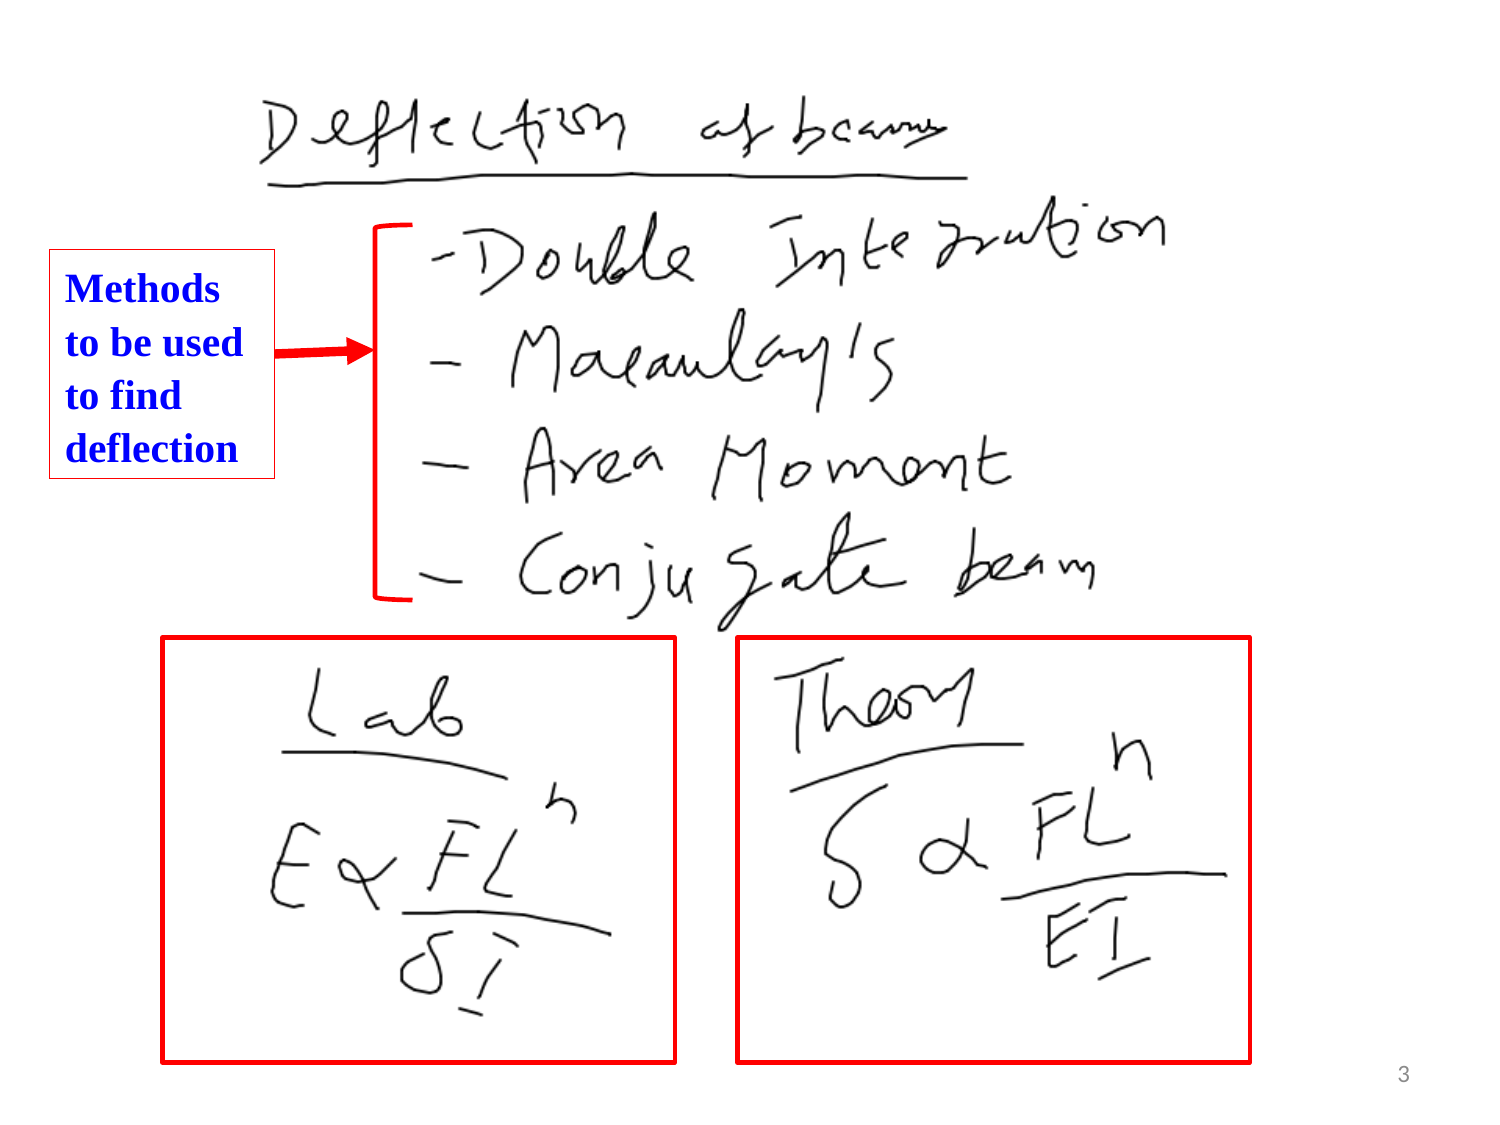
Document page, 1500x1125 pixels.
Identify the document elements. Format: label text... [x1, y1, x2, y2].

text_box [160, 635, 677, 1065]
text_box [735, 1055, 1074, 1065]
slide_number 3 [1074, 1042, 1425, 1103]
text_box Methods to be used to find deflection [49, 249, 200, 479]
picture [205, 77, 1295, 1048]
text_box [274, 349, 376, 355]
